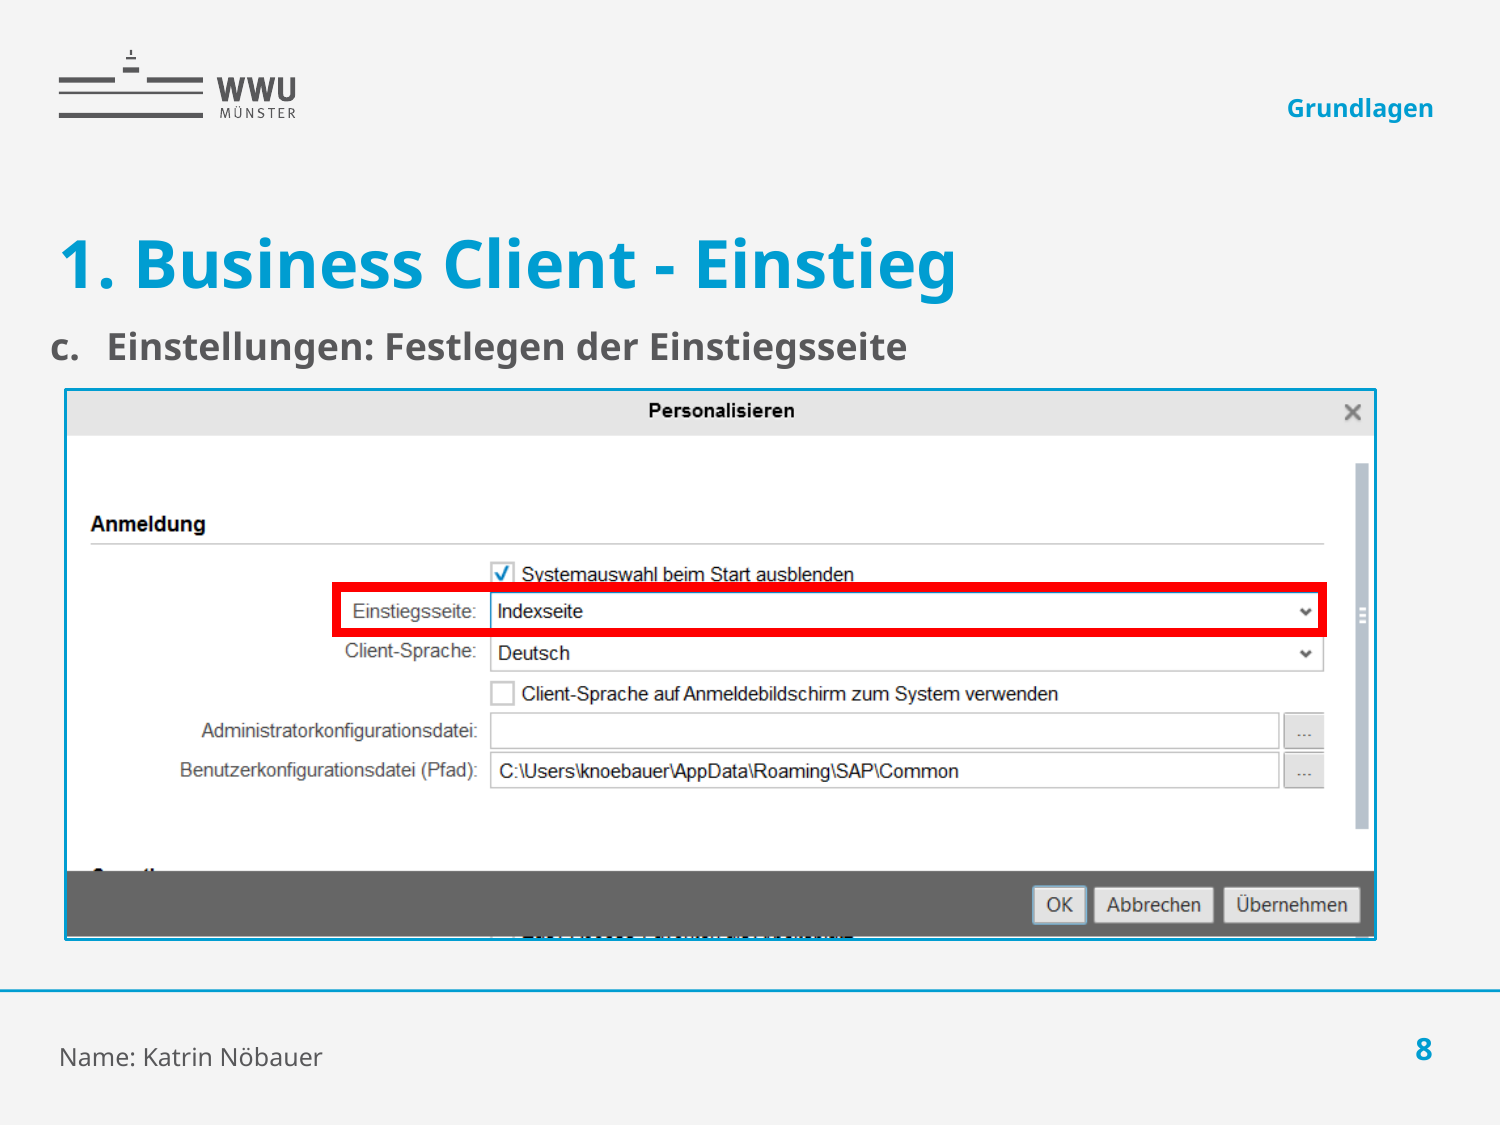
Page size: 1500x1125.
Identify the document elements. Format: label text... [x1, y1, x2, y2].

slide_number 8 [1322, 1012, 1441, 1072]
text_box Einstellungen: Festlegen der Einstiegsseite [35, 315, 1341, 376]
picture [68, 392, 1373, 937]
slide_number Grundlagen [590, 63, 1442, 123]
footer Name: Katrin Nöbauer [59, 1012, 910, 1072]
text_box [29, 376, 1412, 471]
title 1. Business Client - Einstieg [59, 221, 1442, 316]
